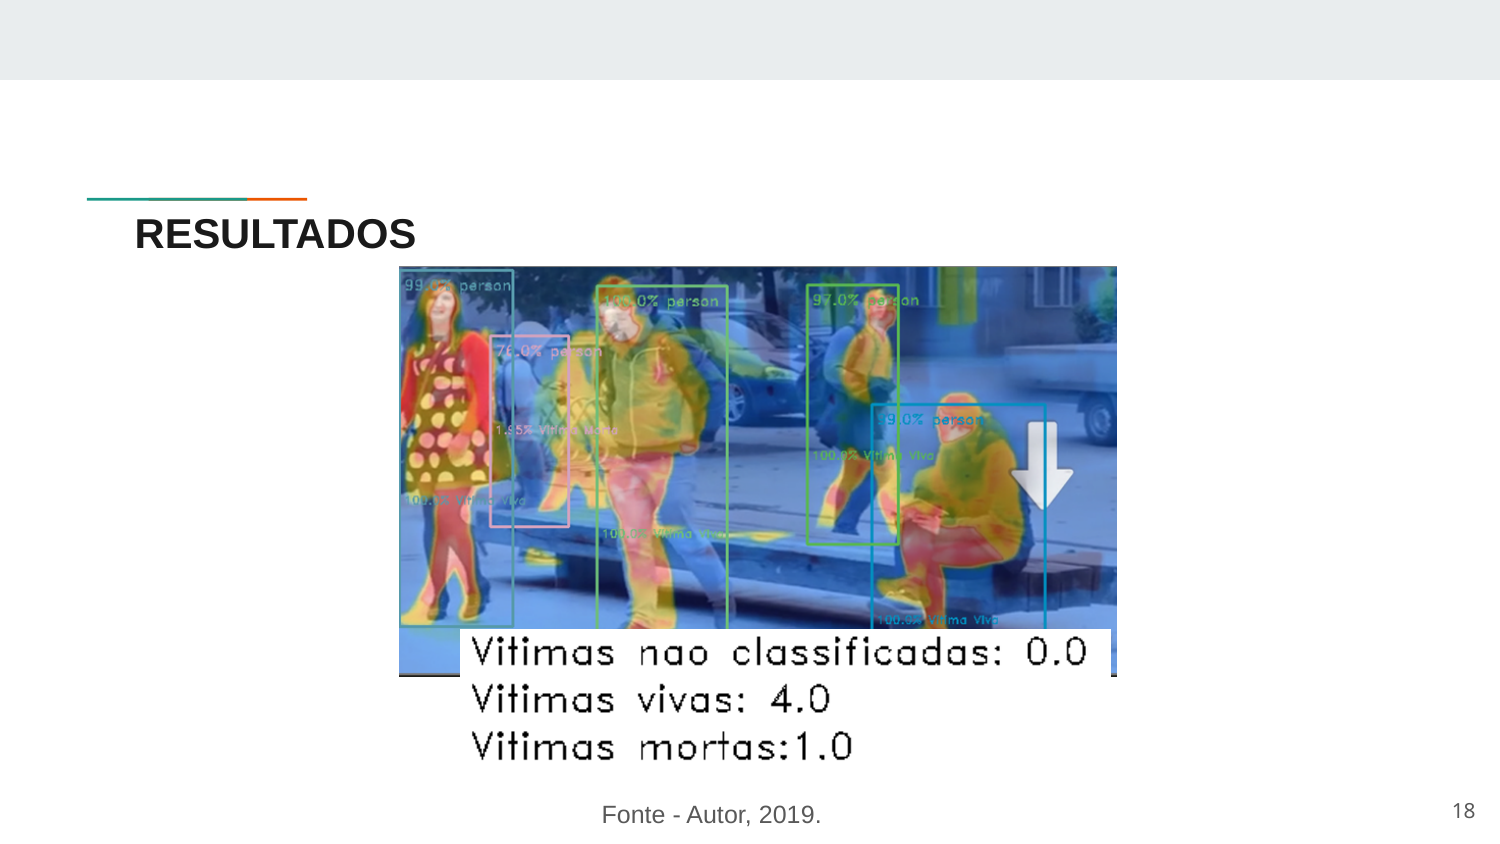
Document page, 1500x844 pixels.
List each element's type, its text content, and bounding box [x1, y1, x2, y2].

text_box Fonte - Autor, 2019. [565, 778, 906, 835]
picture [398, 266, 1117, 768]
title RESULTADOS [119, 191, 1381, 280]
slide_number 18 [1400, 779, 1491, 844]
